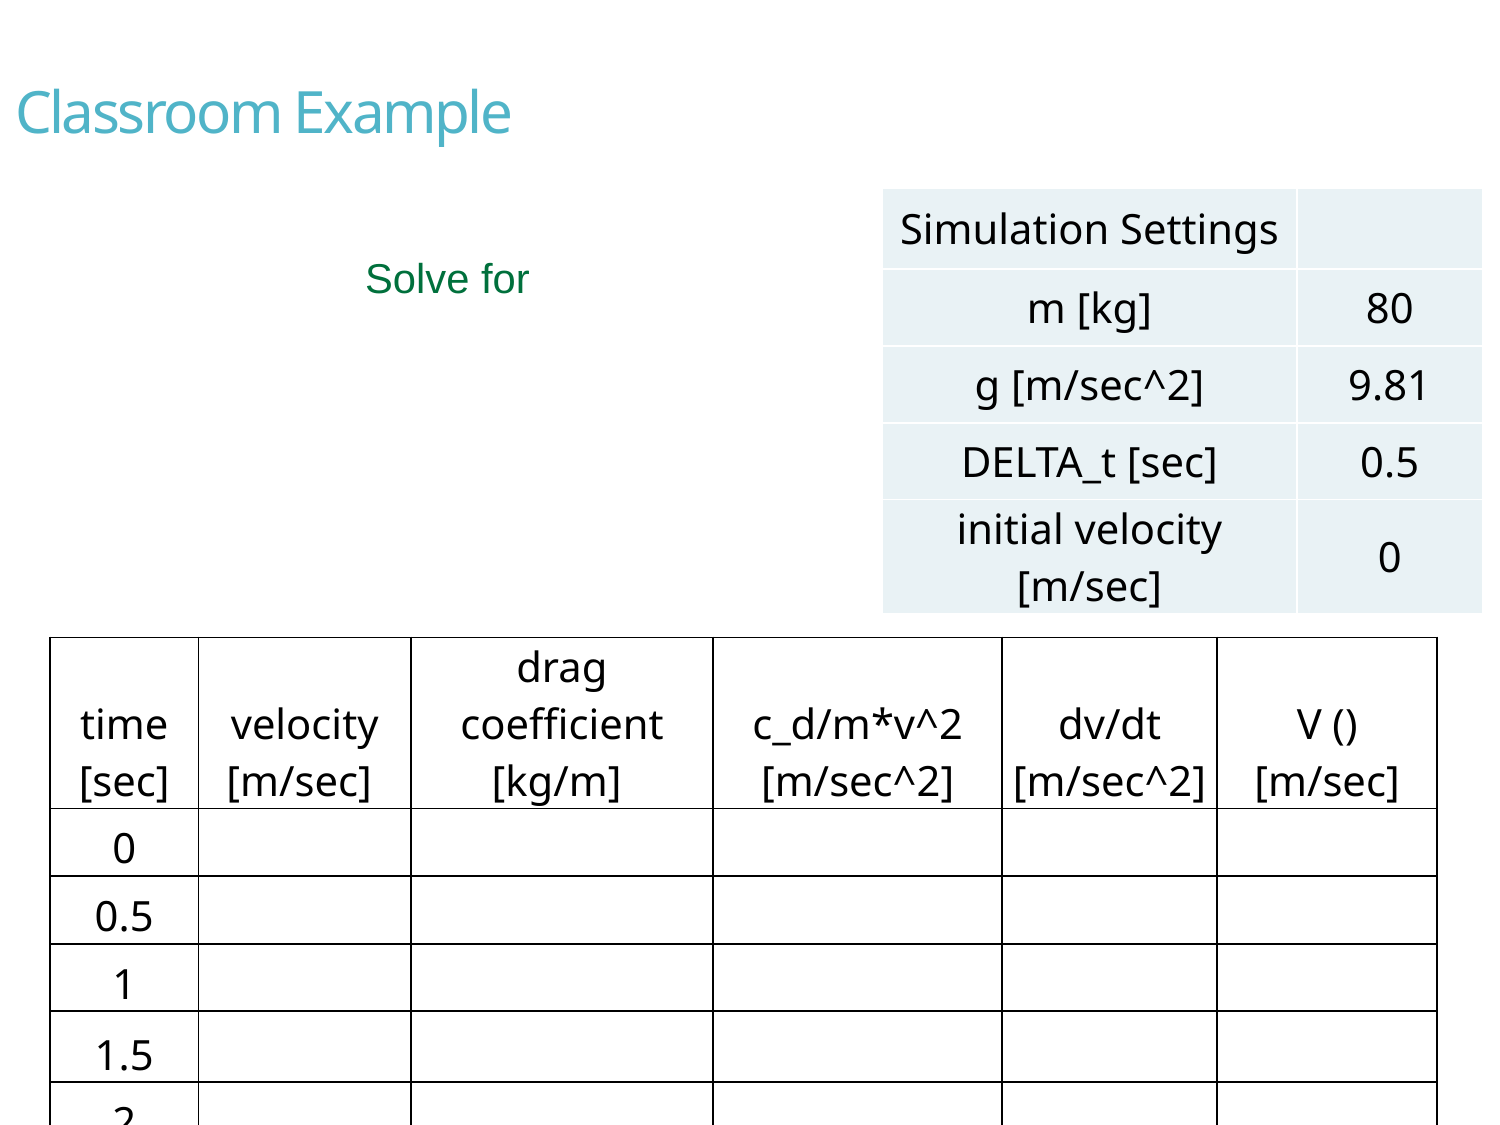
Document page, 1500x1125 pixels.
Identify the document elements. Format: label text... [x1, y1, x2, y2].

table_cell m [kg] [883, 270, 1296, 345]
table_cell 0.5 [1298, 424, 1482, 499]
table_header Simulation Settings [883, 189, 1296, 268]
title Classroom Example [0, 12, 1500, 208]
table_header [1298, 189, 1482, 268]
table_cell g [m/sec^2] [883, 347, 1296, 422]
table_cell initial velocity [m/sec] [883, 500, 1296, 613]
table_cell 80 [1298, 270, 1482, 345]
table_cell 9.81 [1298, 347, 1482, 422]
table_cell DELTA_t [sec] [883, 424, 1296, 499]
table_cell 0 [1298, 500, 1482, 613]
